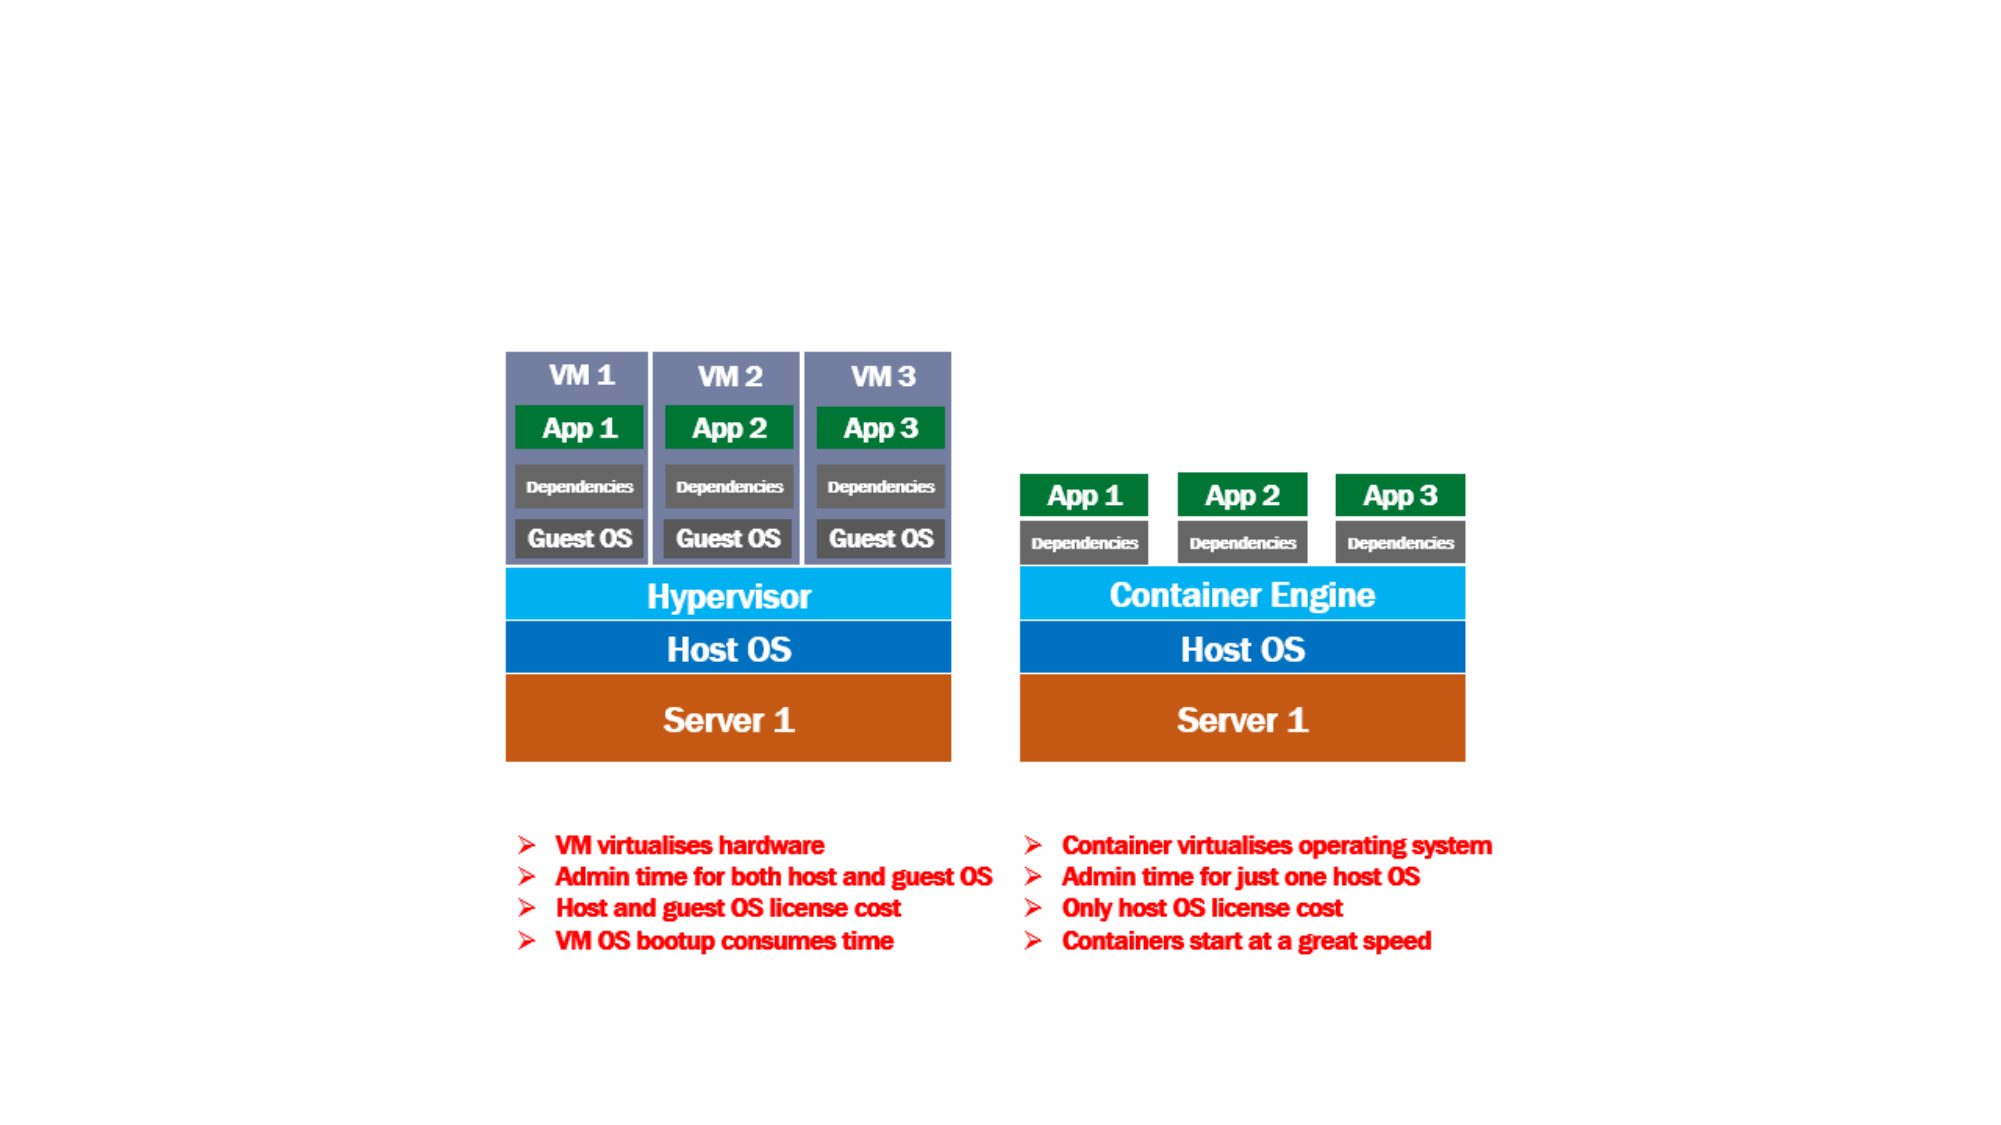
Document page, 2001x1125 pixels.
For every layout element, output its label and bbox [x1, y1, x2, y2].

list [502, 349, 1497, 964]
